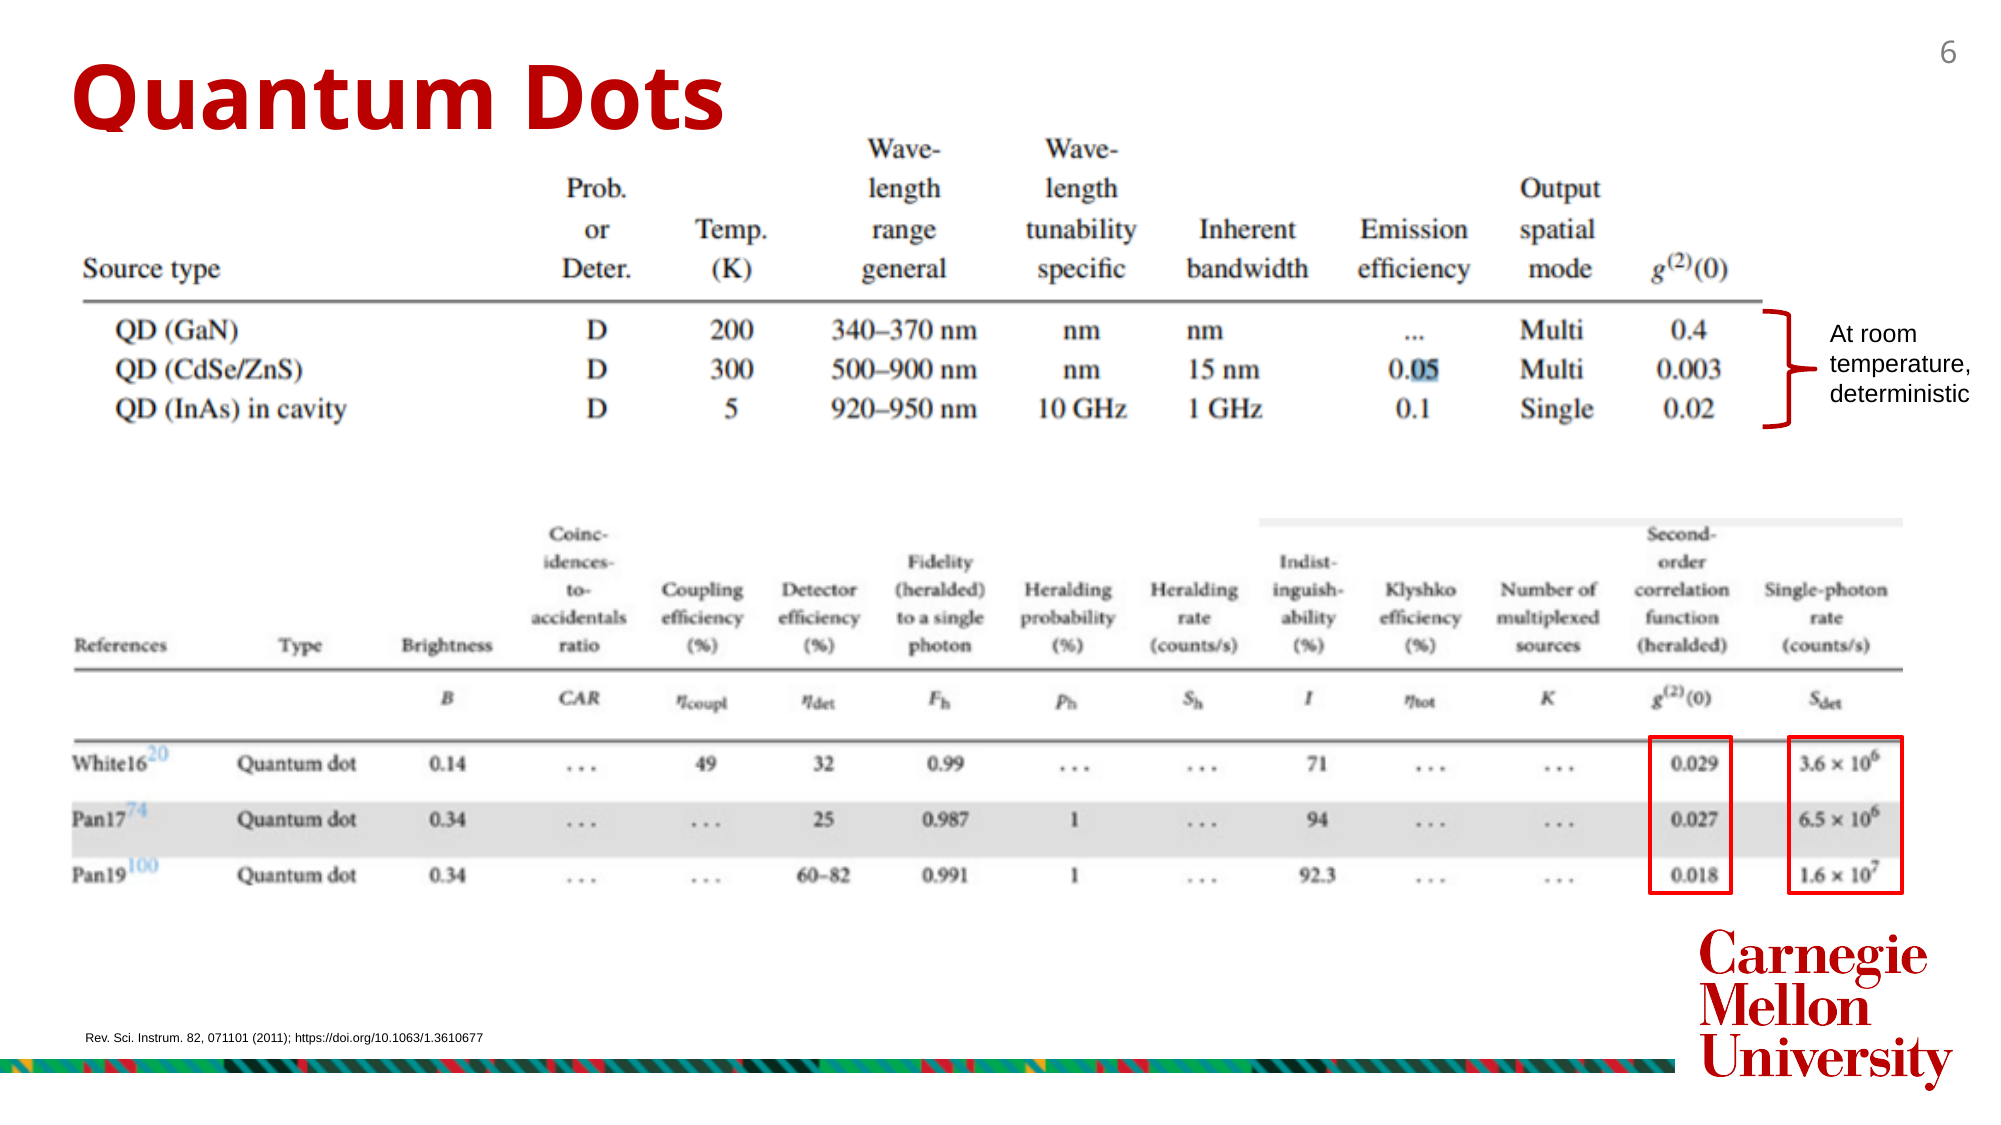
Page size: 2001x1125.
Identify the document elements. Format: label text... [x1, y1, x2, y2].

text_box At room temperature, deterministic [1815, 309, 2000, 415]
text_box [1771, 310, 1816, 428]
text_box Rev. Sci. Instrum. 82, 071101 (2011); https://doi.org/10.1063/1.3610677 [70, 1022, 510, 1053]
picture [60, 132, 1763, 438]
picture [0, 1059, 1675, 1073]
title Quantum Dots [50, 30, 1918, 174]
picture [60, 517, 1903, 894]
picture [1700, 929, 1953, 1091]
